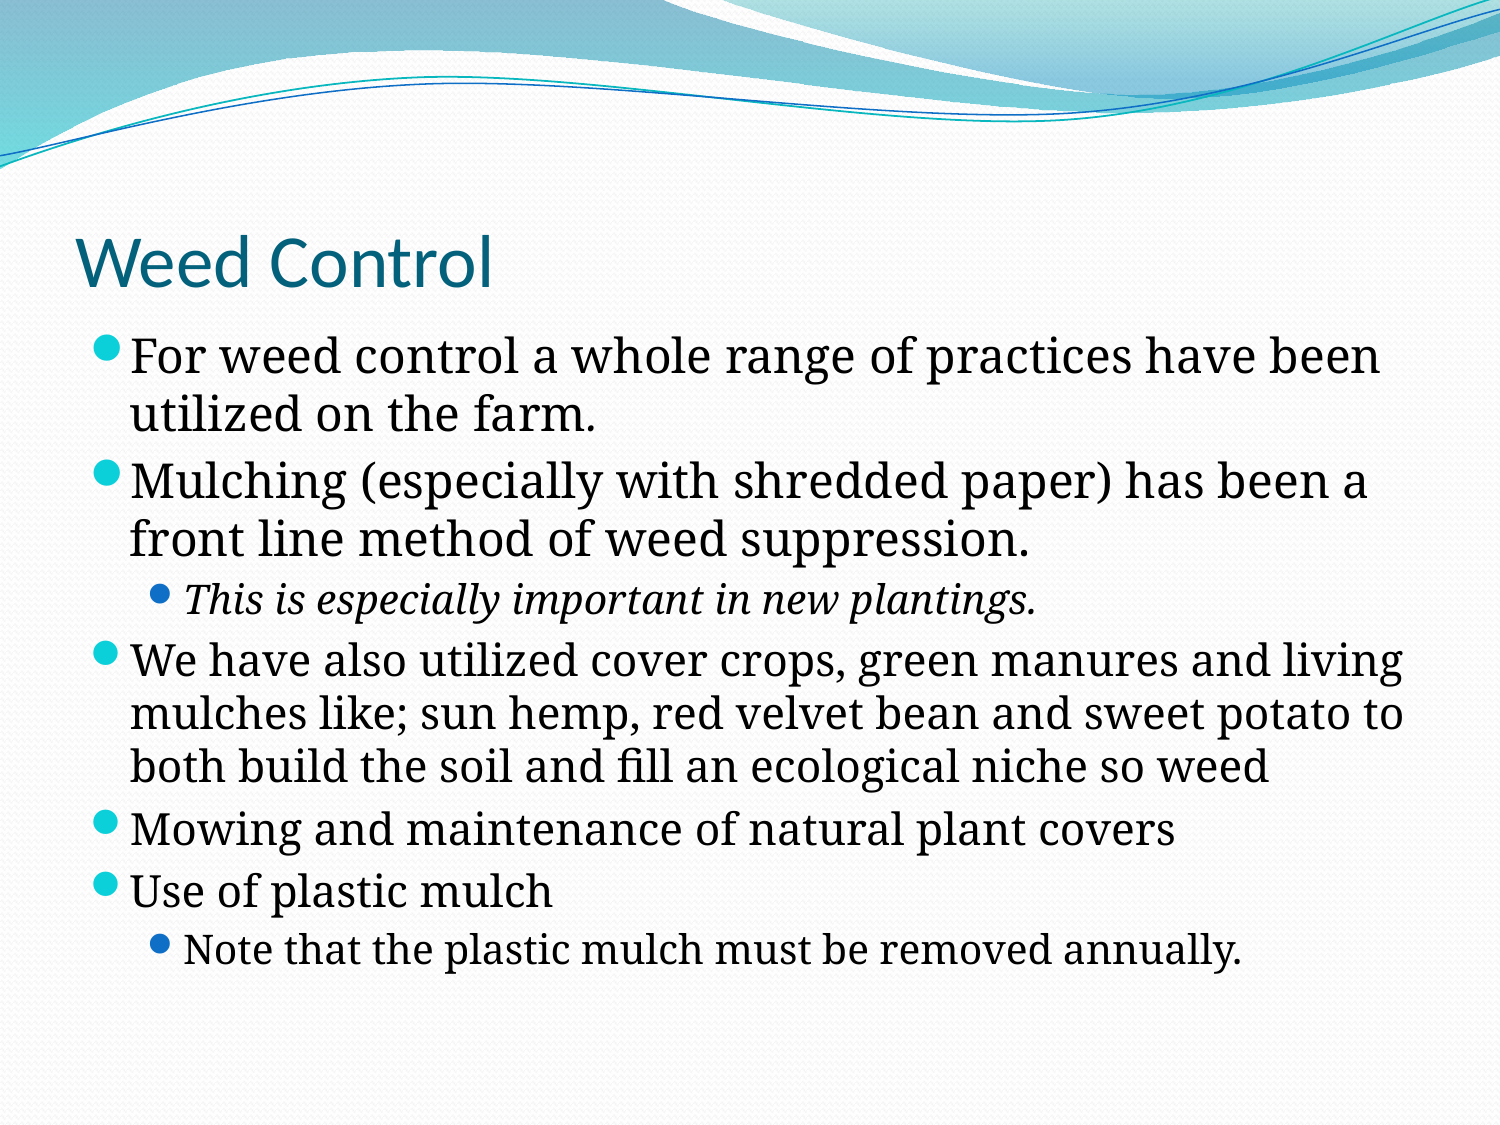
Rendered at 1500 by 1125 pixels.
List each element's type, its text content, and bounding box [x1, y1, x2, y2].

title Weed Control [75, 115, 1425, 303]
list For weed control a whole range of practices have been utilized on the farm. Mulching (especially with shredded paper) has been a front line method of weed suppression. This is especially important in new plantings. We have also utilized cover crops, green manures and living mulches like; sun hemp, red velvet bean and sweet potato to both build the soil and fill an ecological niche so weed Mowing and maintenance of natural plant covers Use of plastic mulch Note that the plastic mulch must be removed annually. [75, 317, 1425, 1038]
